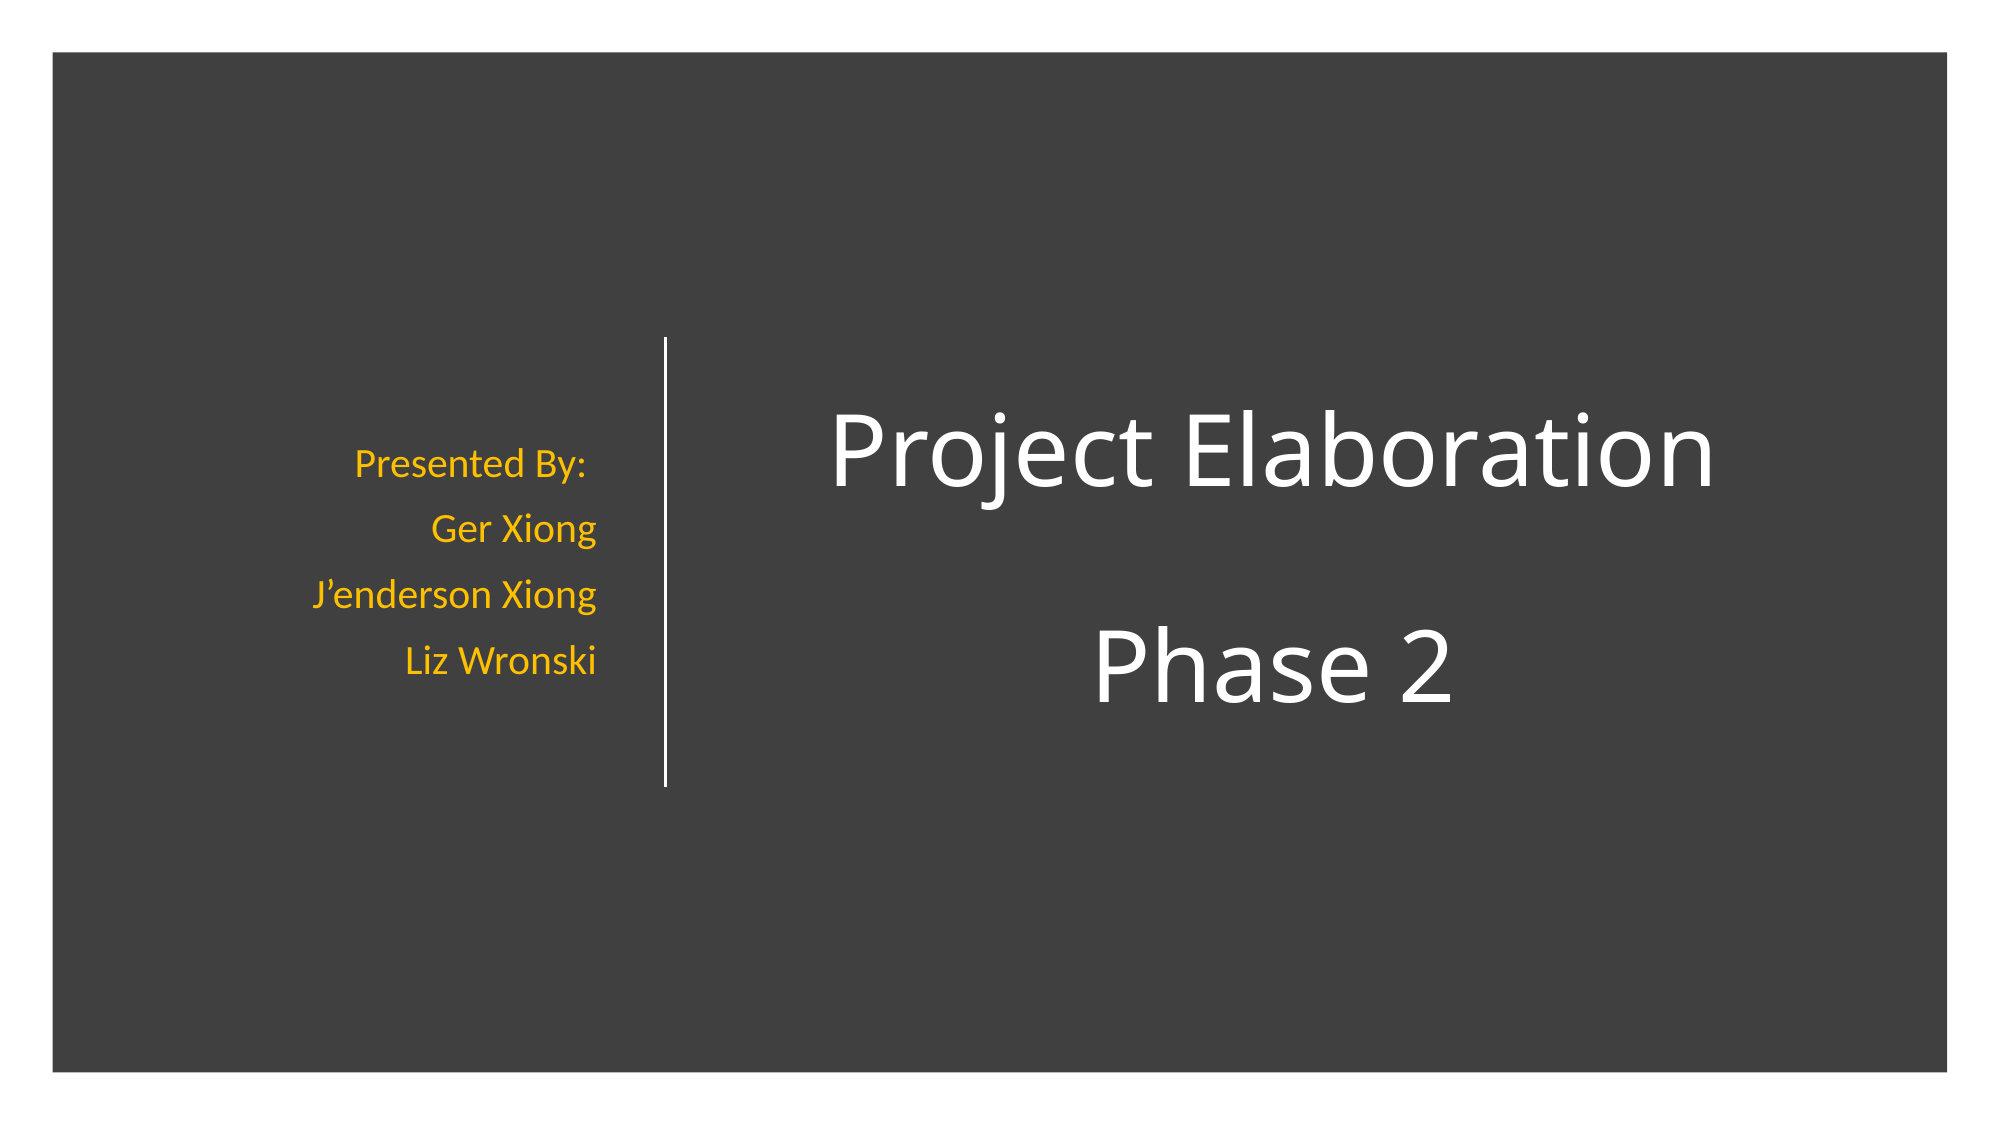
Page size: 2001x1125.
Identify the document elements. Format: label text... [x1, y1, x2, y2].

text_box [52, 51, 1948, 1073]
title Project Elaboration Phase 2 [718, 158, 1829, 967]
subtitle Presented By: Ger Xiong J’enderson Xiong Liz Wronski [167, 158, 612, 967]
